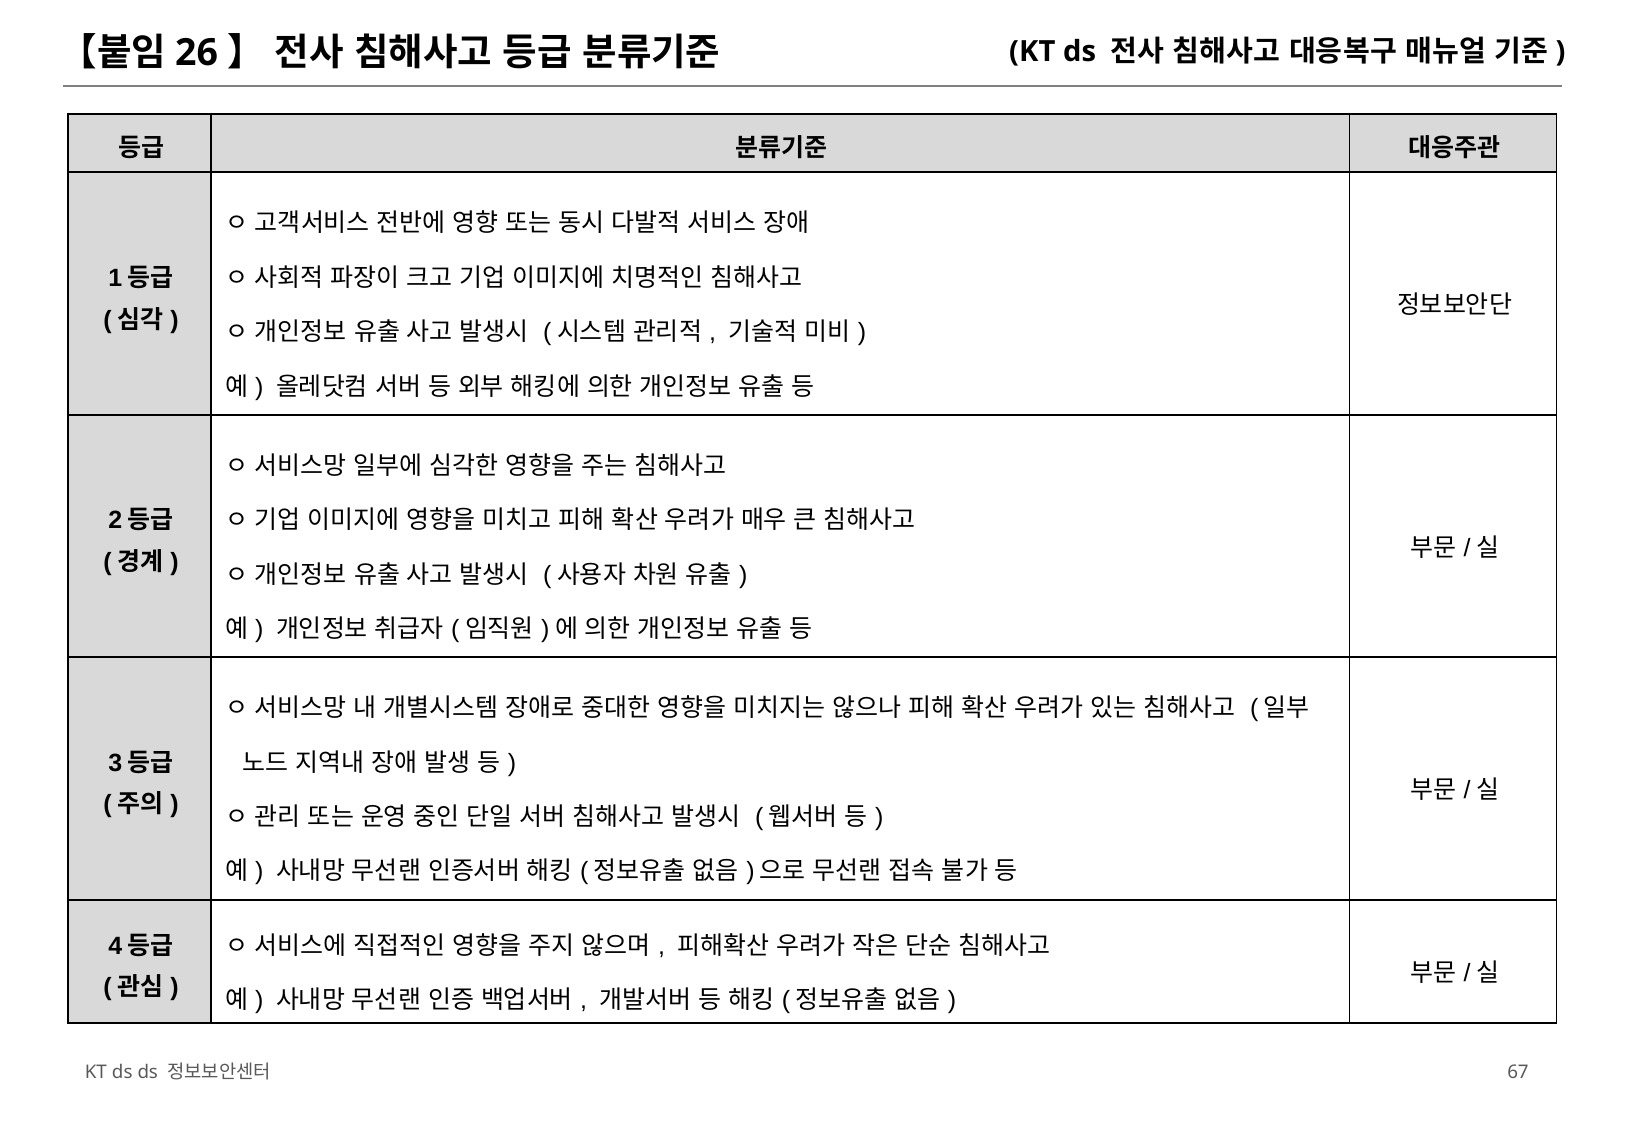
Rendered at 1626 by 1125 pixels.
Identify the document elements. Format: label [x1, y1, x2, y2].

table_cell [1350, 901, 1556, 1022]
table_cell [212, 658, 1349, 899]
table_cell [212, 901, 1349, 1022]
table_cell [212, 416, 1349, 656]
table_cell [212, 173, 1349, 414]
title [44, 23, 1185, 79]
table_cell [1350, 416, 1556, 656]
table_header [1350, 115, 1556, 171]
slide_number [1164, 1042, 1544, 1103]
text_box [907, 34, 1569, 69]
table_header [212, 115, 1349, 171]
table_cell [1350, 658, 1556, 899]
table_header [69, 115, 210, 171]
table_cell [1350, 173, 1556, 414]
table_cell [69, 416, 210, 656]
table_cell [69, 658, 210, 899]
table_cell [69, 173, 210, 414]
table_cell [69, 901, 210, 1022]
